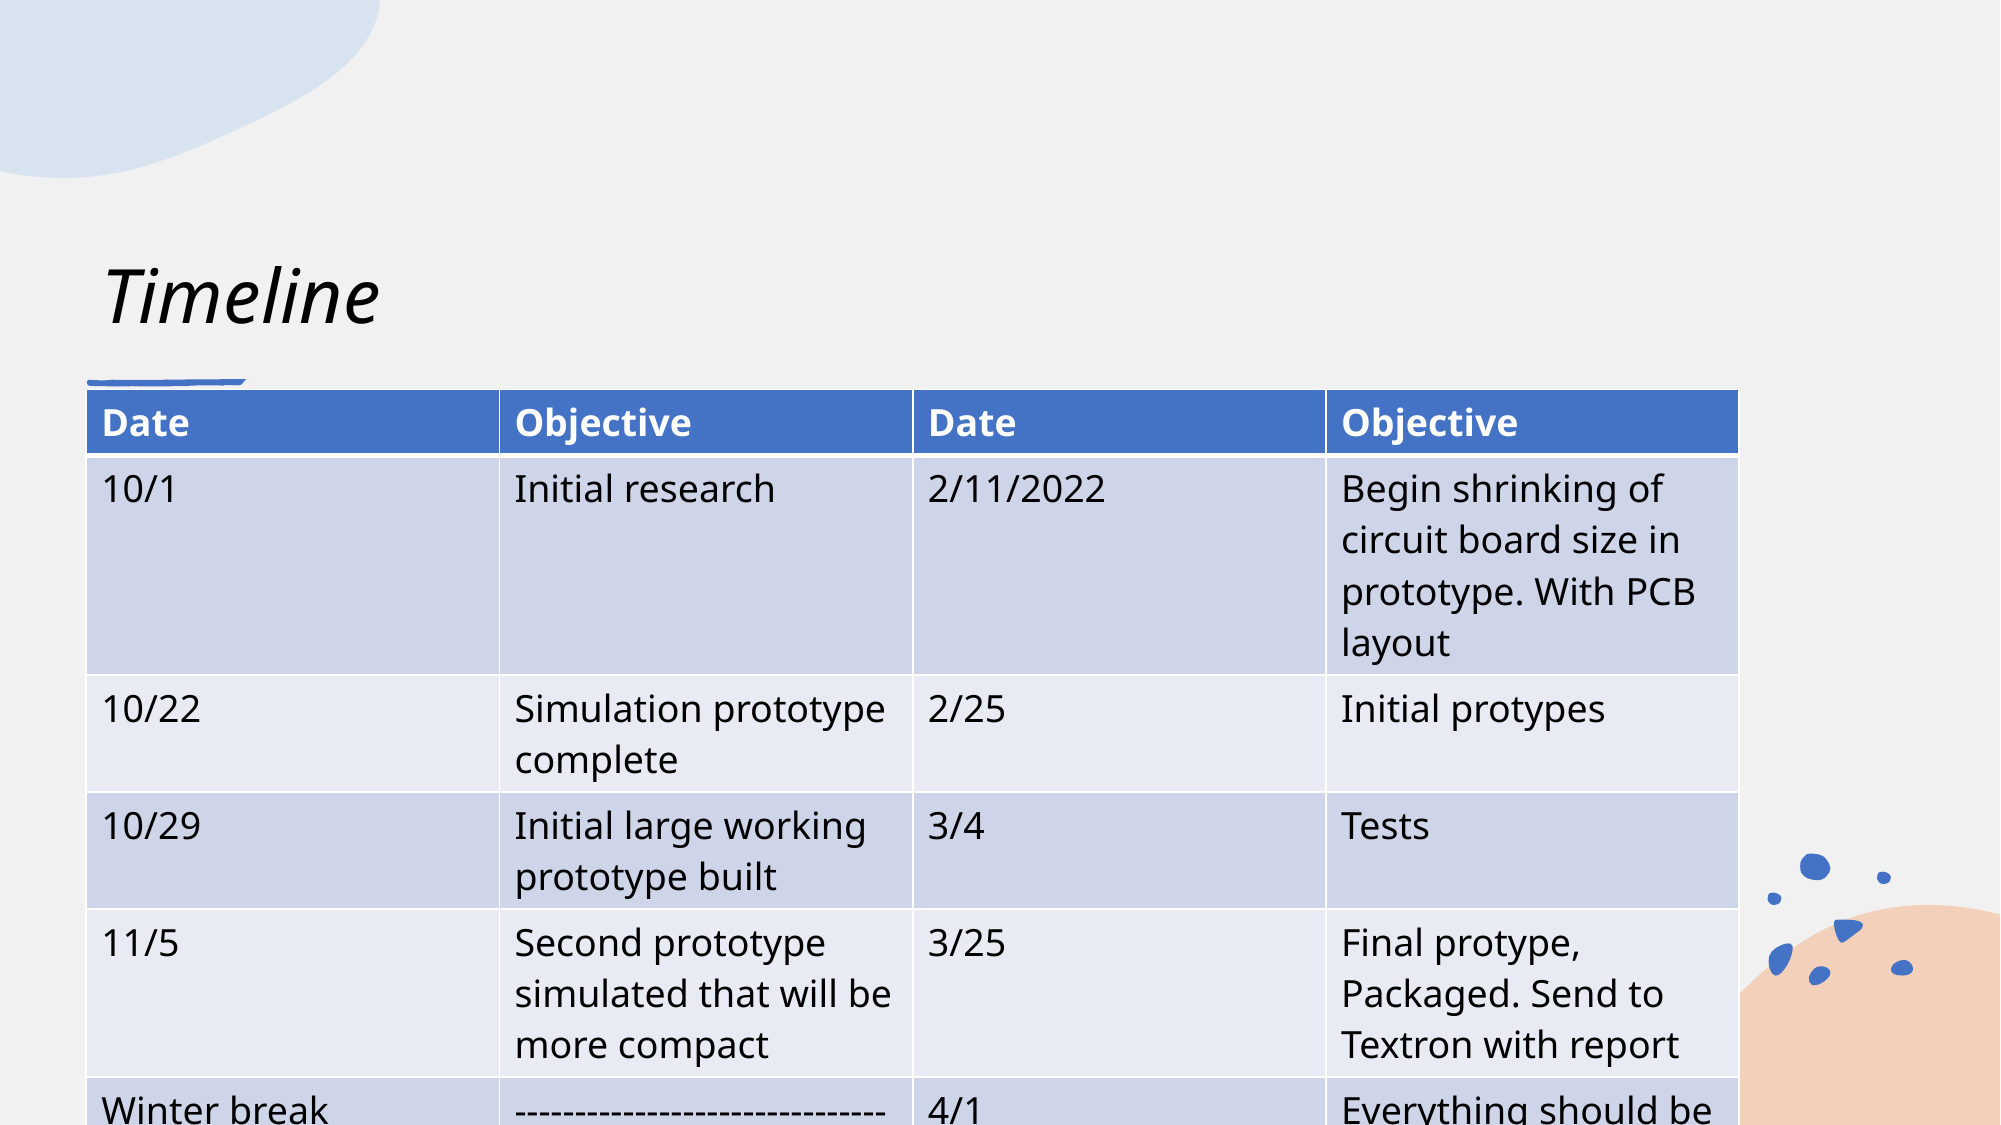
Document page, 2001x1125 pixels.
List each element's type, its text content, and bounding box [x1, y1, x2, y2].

table_cell Begin shrinking of circuit board size in prototype. With PCB layout [1327, 458, 1738, 674]
table_cell 10/29 [87, 793, 499, 908]
table_cell 3/25 [914, 910, 1325, 1076]
table_cell 11/5 [87, 910, 499, 1076]
table_cell Second prototype simulated that will be more compact [500, 910, 912, 1076]
table_header Date [87, 390, 499, 453]
title Timeline [86, 129, 1740, 347]
table_cell Everything should be finalized by now [1327, 1078, 1738, 1125]
table_cell 10/1 [87, 458, 499, 674]
table_header Date [914, 390, 1325, 453]
table_cell Tests [1327, 793, 1738, 908]
table_cell Winter break [87, 1078, 499, 1125]
table_header Objective [500, 390, 912, 453]
table_cell 4/1 [914, 1078, 1325, 1125]
table_cell Final protype, Packaged. Send to Textron with report [1327, 910, 1738, 1076]
table_cell 3/4 [914, 793, 1325, 908]
table_cell Initial protypes [1327, 676, 1738, 791]
table_cell ------------------------------- [500, 1078, 912, 1125]
table_cell 2/11/2022 [914, 458, 1325, 674]
table_cell 2/25 [914, 676, 1325, 791]
table_cell 10/22 [87, 676, 499, 791]
table_cell Initial research [500, 458, 912, 674]
table_cell Simulation prototype complete [500, 676, 912, 791]
table_header Objective [1327, 390, 1738, 453]
table_cell Initial large working prototype built [500, 793, 912, 908]
